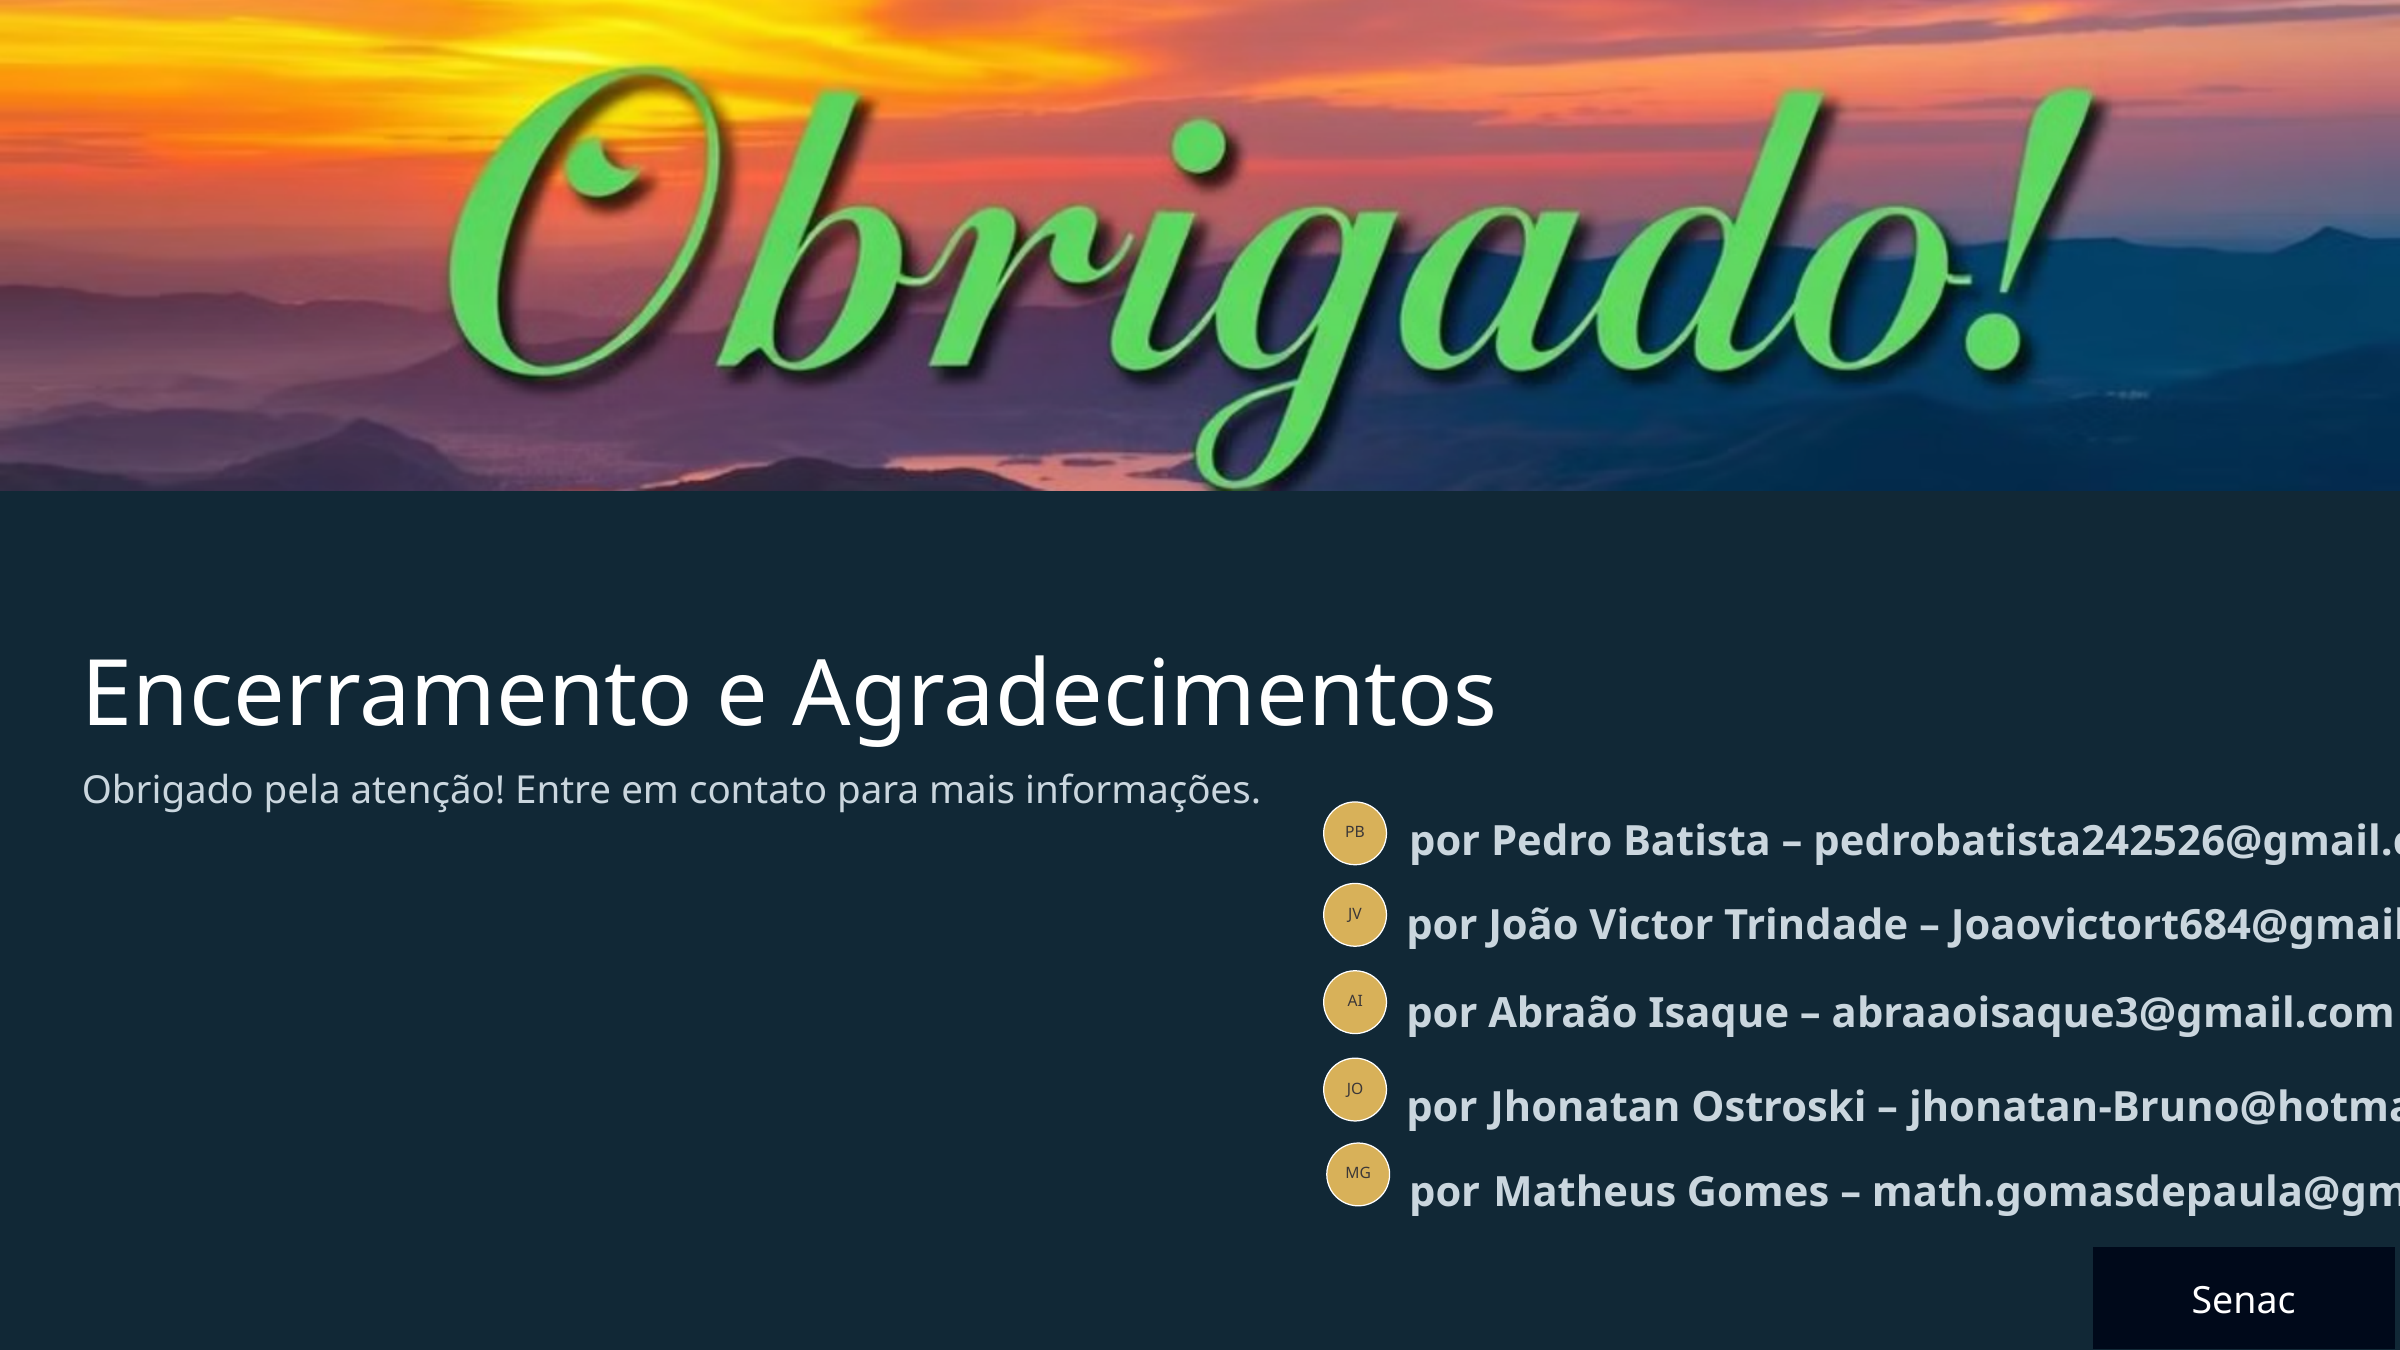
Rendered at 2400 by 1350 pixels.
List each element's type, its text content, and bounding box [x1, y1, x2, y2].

text_box [1323, 883, 1387, 947]
text_box por João Victor Trindade – Joaovictort684@gmail.com [1406, 880, 2400, 950]
text_box por Jhonatan Ostroski – jhonatan-Bruno@hotmail.com [1406, 1063, 2400, 1132]
text_box por Pedro Batista – pedrobatista242526@gmail.com [1409, 796, 2400, 866]
text_box AI [1345, 994, 1365, 1011]
text_box PB [1345, 825, 1365, 842]
text_box Obrigado pela atenção! Entre em contato para mais informações. [81, 748, 2207, 812]
text_box JV [1345, 906, 1365, 923]
text_box [1323, 1058, 1387, 1121]
picture [0, 0, 2400, 491]
text_box por Abraão Isaque – abraaoisaque3@gmail.com [1406, 967, 2400, 1037]
text_box Senac [2093, 1247, 2395, 1349]
text_box por Matheus Gomes – math.gomasdepaula@gmail.com [1409, 1148, 2400, 1217]
text_box [1326, 1143, 1390, 1206]
text_box [1323, 801, 1387, 865]
text_box JO [1345, 1081, 1365, 1098]
text_box Encerramento e Agradecimentos [81, 629, 1913, 745]
text_box MG [1348, 1166, 1368, 1183]
text_box [1323, 970, 1387, 1034]
